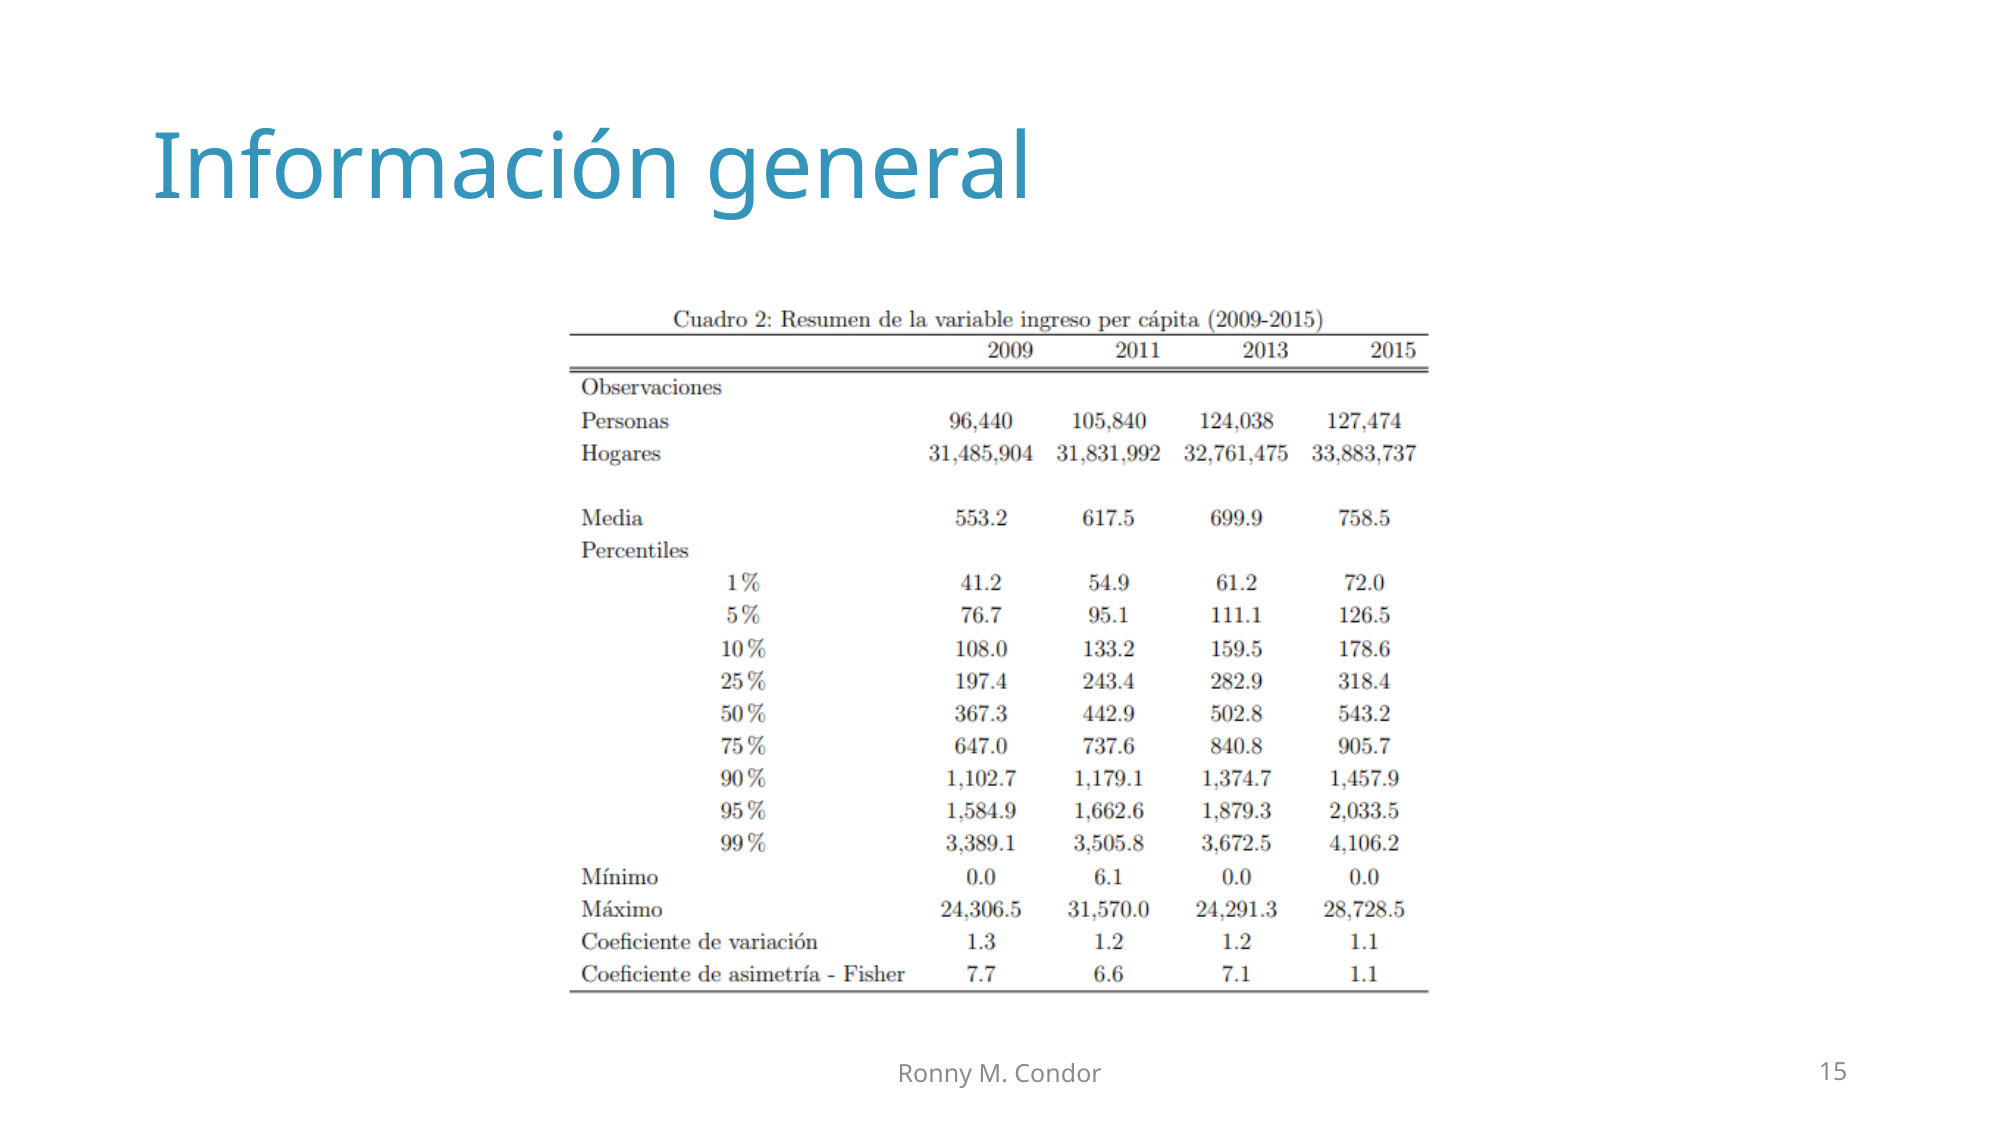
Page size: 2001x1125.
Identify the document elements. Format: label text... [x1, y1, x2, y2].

slide_number 15 [1412, 1042, 1863, 1103]
title Información general [137, 59, 1863, 278]
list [546, 299, 1454, 1014]
footer Ronny M. Condor [662, 1042, 1338, 1103]
